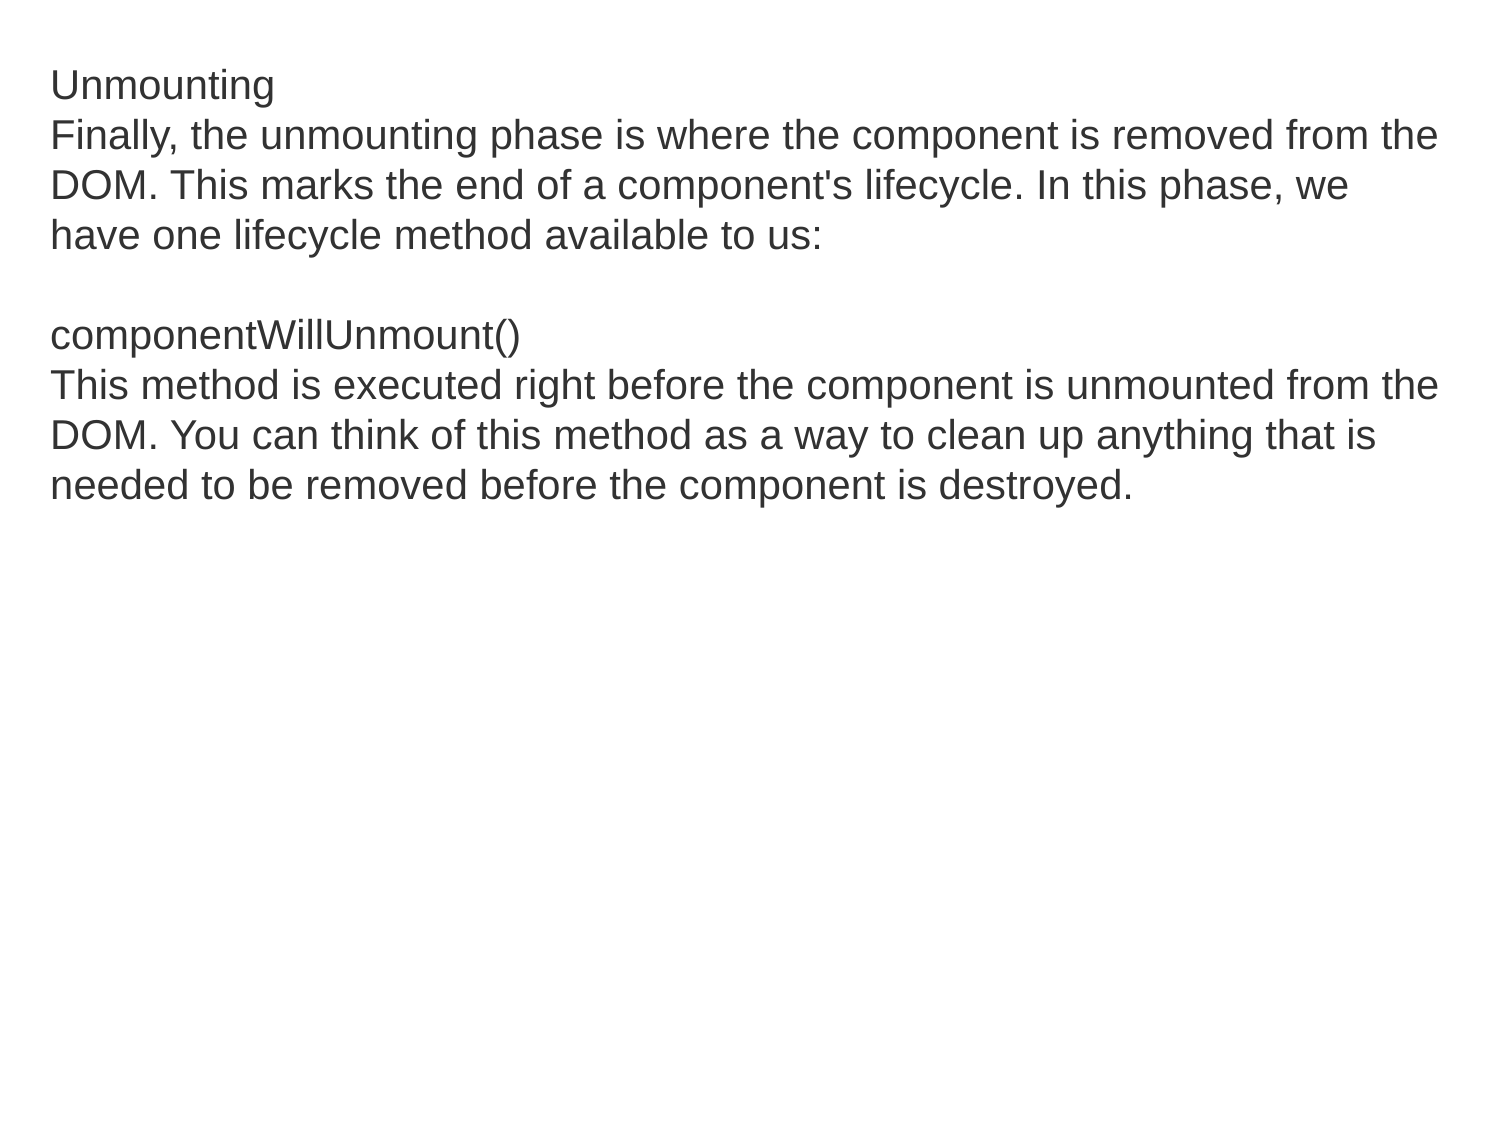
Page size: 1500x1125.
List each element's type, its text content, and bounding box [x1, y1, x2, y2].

list Unmounting Finally, the unmounting phase is where the component is removed from the DOM. This marks the end of a component's lifecycle. In this phase, we have one lifecycle method available to us: componentWillUnmount() This method is executed right before the component is unmounted from the DOM. You can think of this method as a way to clean up anything that is needed to be removed before the component is destroyed. [41, 42, 1467, 1065]
